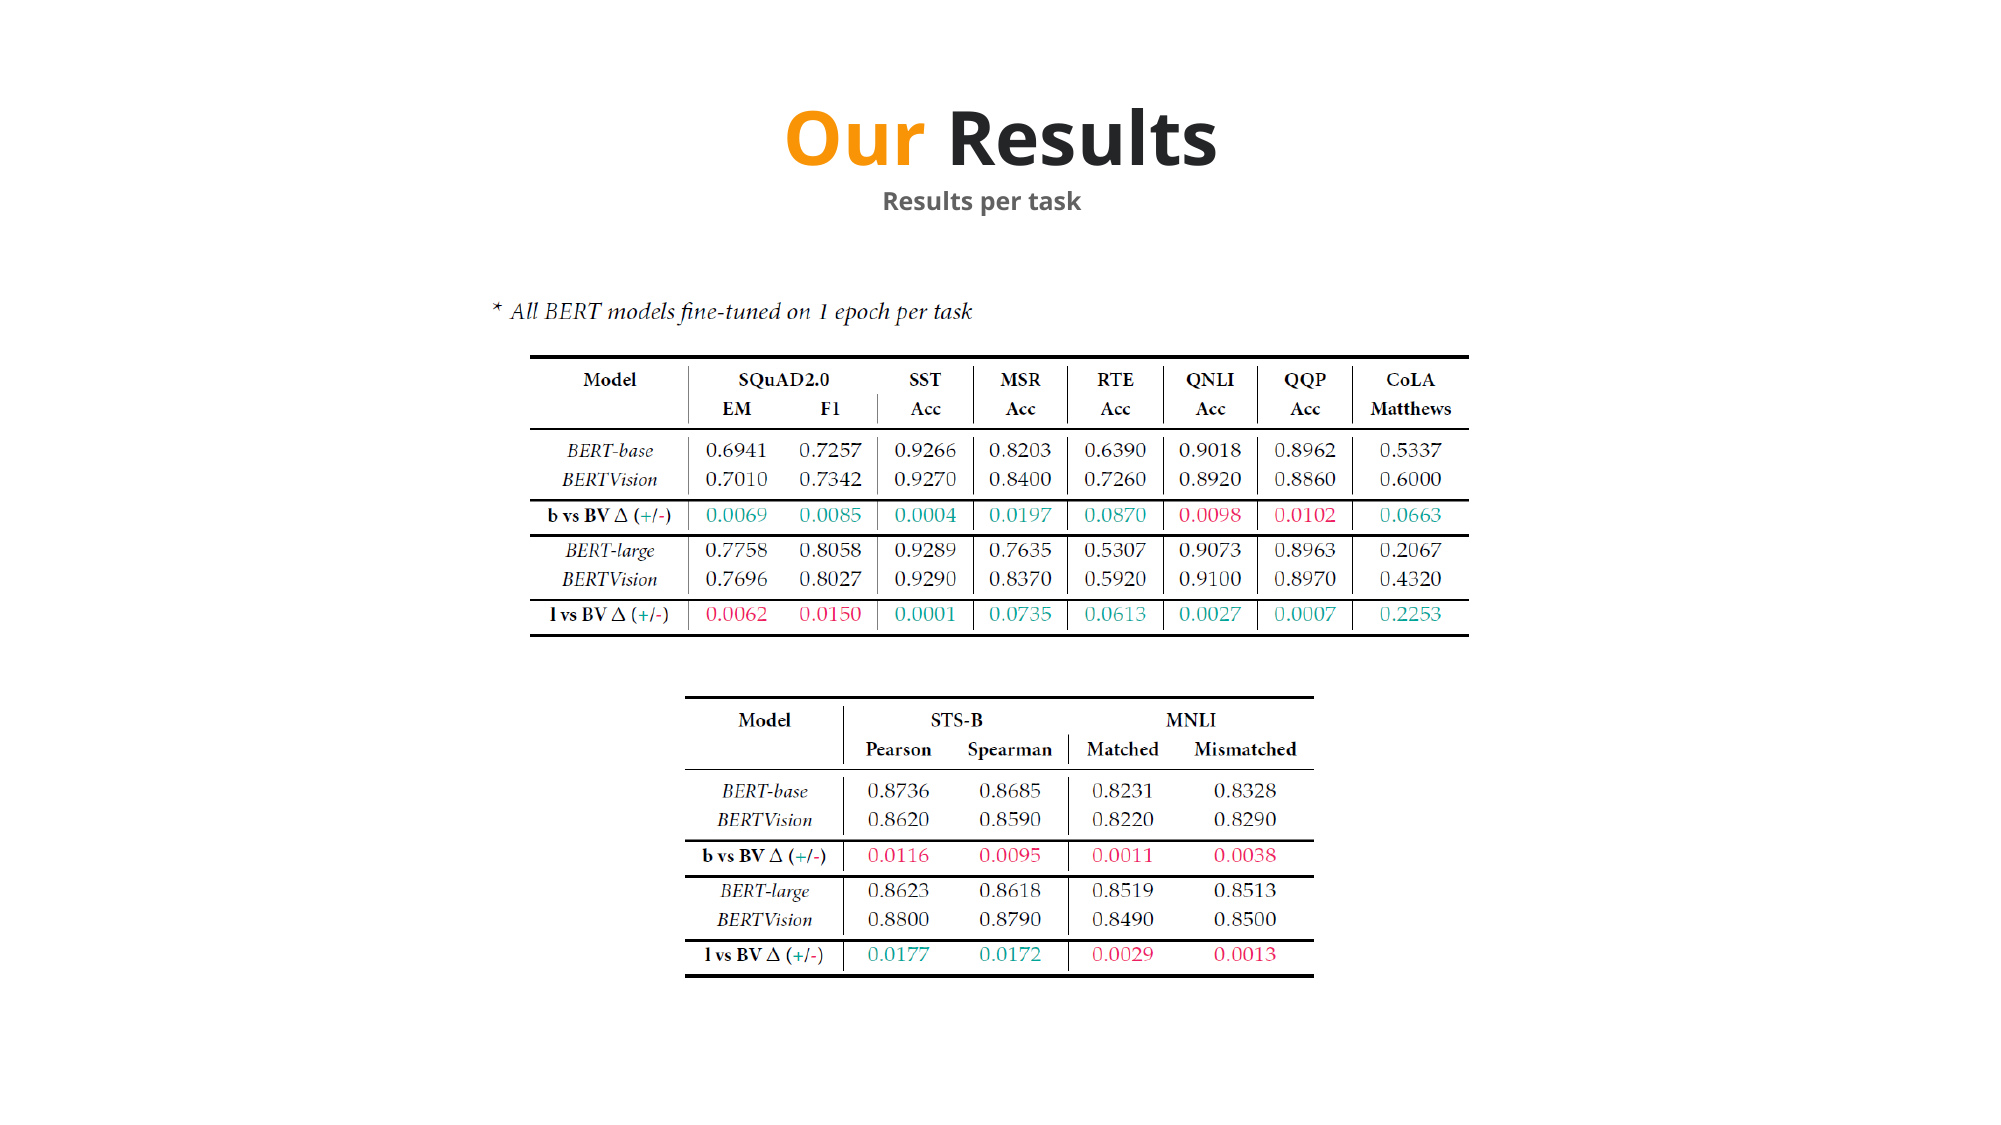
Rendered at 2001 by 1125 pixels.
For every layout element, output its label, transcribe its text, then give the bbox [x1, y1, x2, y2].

text_box Our Results [593, 82, 1409, 188]
picture [472, 283, 1528, 1030]
text_box Results per task [867, 177, 1249, 253]
